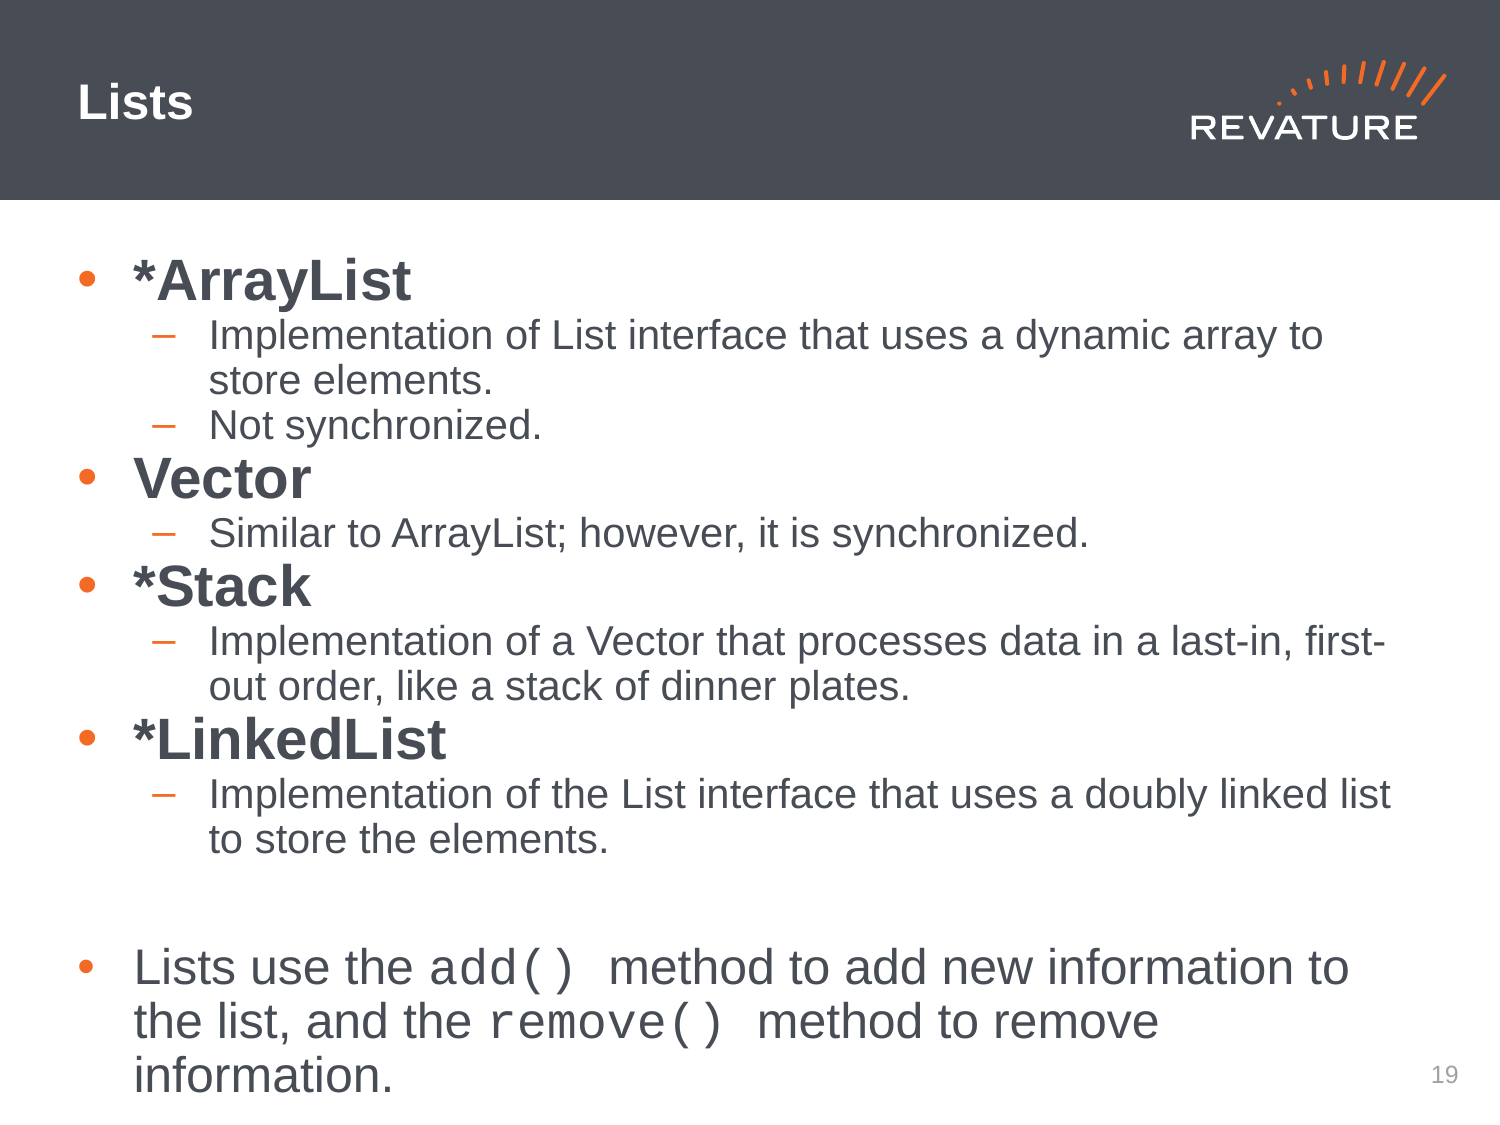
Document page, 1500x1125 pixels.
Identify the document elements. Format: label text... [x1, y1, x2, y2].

list *ArrayList Implementation of List interface that uses a dynamic array to store elements. Not synchronized. Vector Similar to ArrayList; however, it is synchronized. *Stack Implementation of a Vector that processes data in a last-in, first-out order, like a stack of dinner plates. *LinkedList Implementation of the List interface that uses a doubly linked list to store the elements. Lists use the add() method to add new information to the list, and the remove() method to remove information. [62, 243, 1438, 1082]
slide_number 18 [1332, 1043, 1474, 1104]
title Lists [62, 0, 1084, 200]
